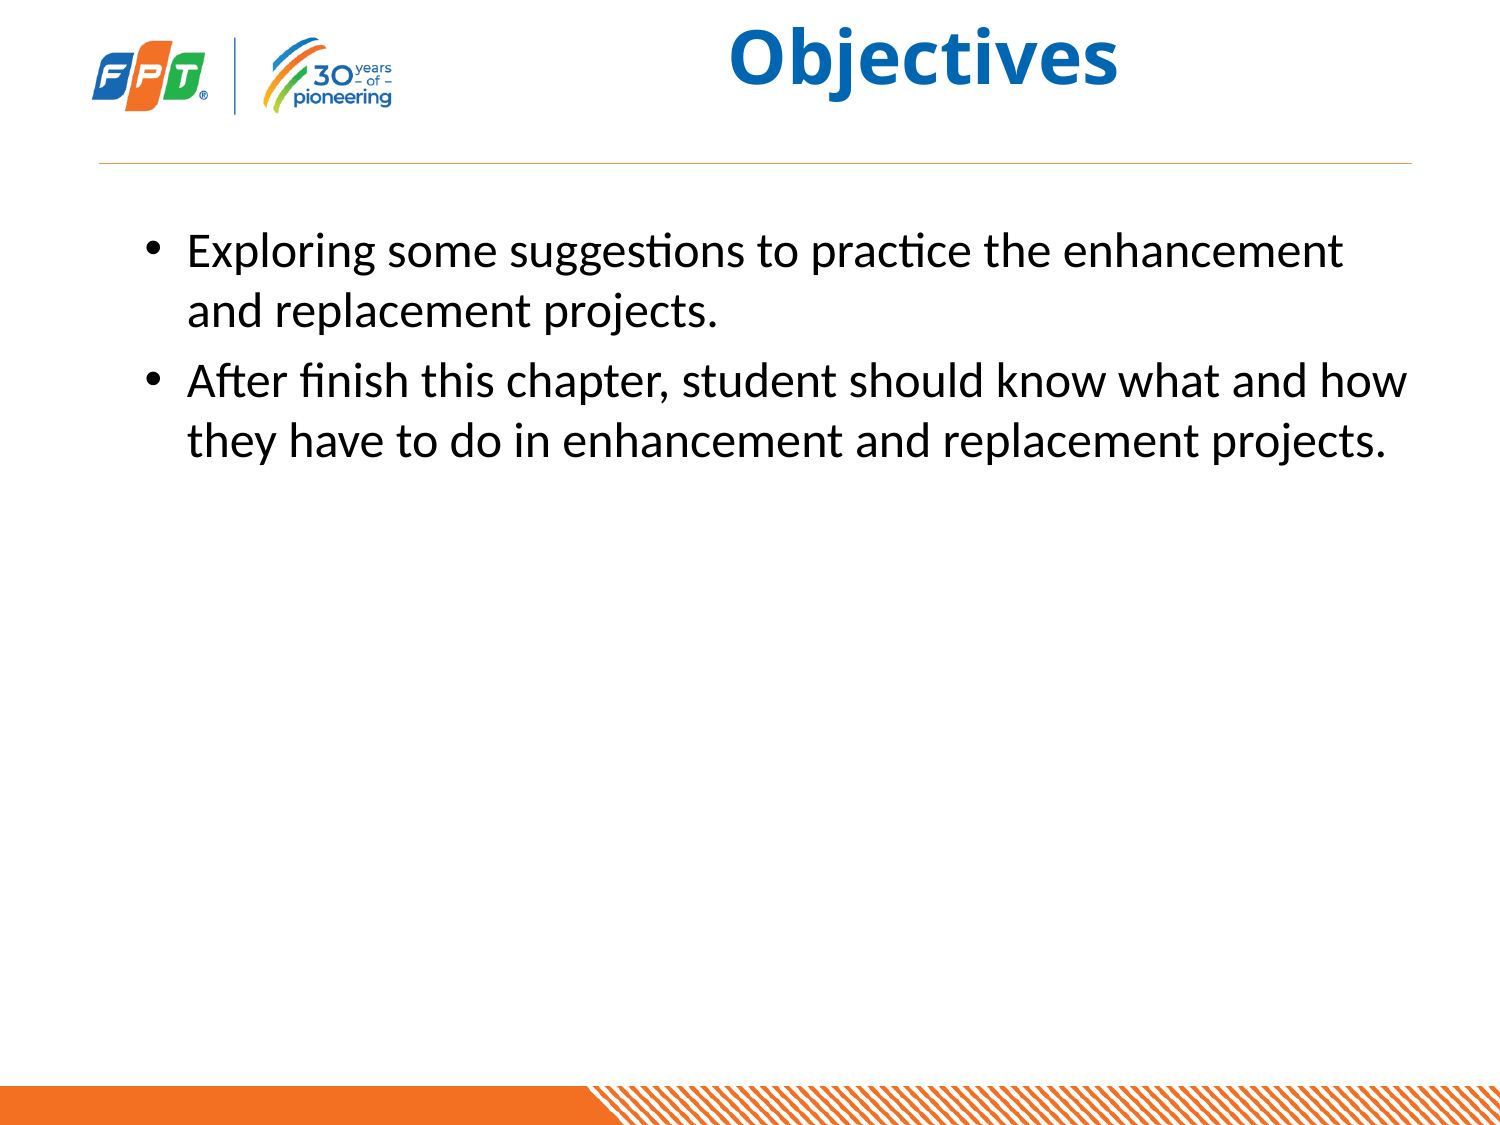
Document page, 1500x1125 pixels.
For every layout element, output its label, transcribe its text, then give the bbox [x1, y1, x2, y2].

picture [56, 6, 365, 146]
list Exploring some suggestions to practice the enhancement and replacement projects. After finish this chapter, student should know what and how they have to do in enhancement and replacement projects. [129, 210, 1443, 1037]
title Objectives [365, 1, 1483, 175]
picture [0, 1086, 1500, 1125]
